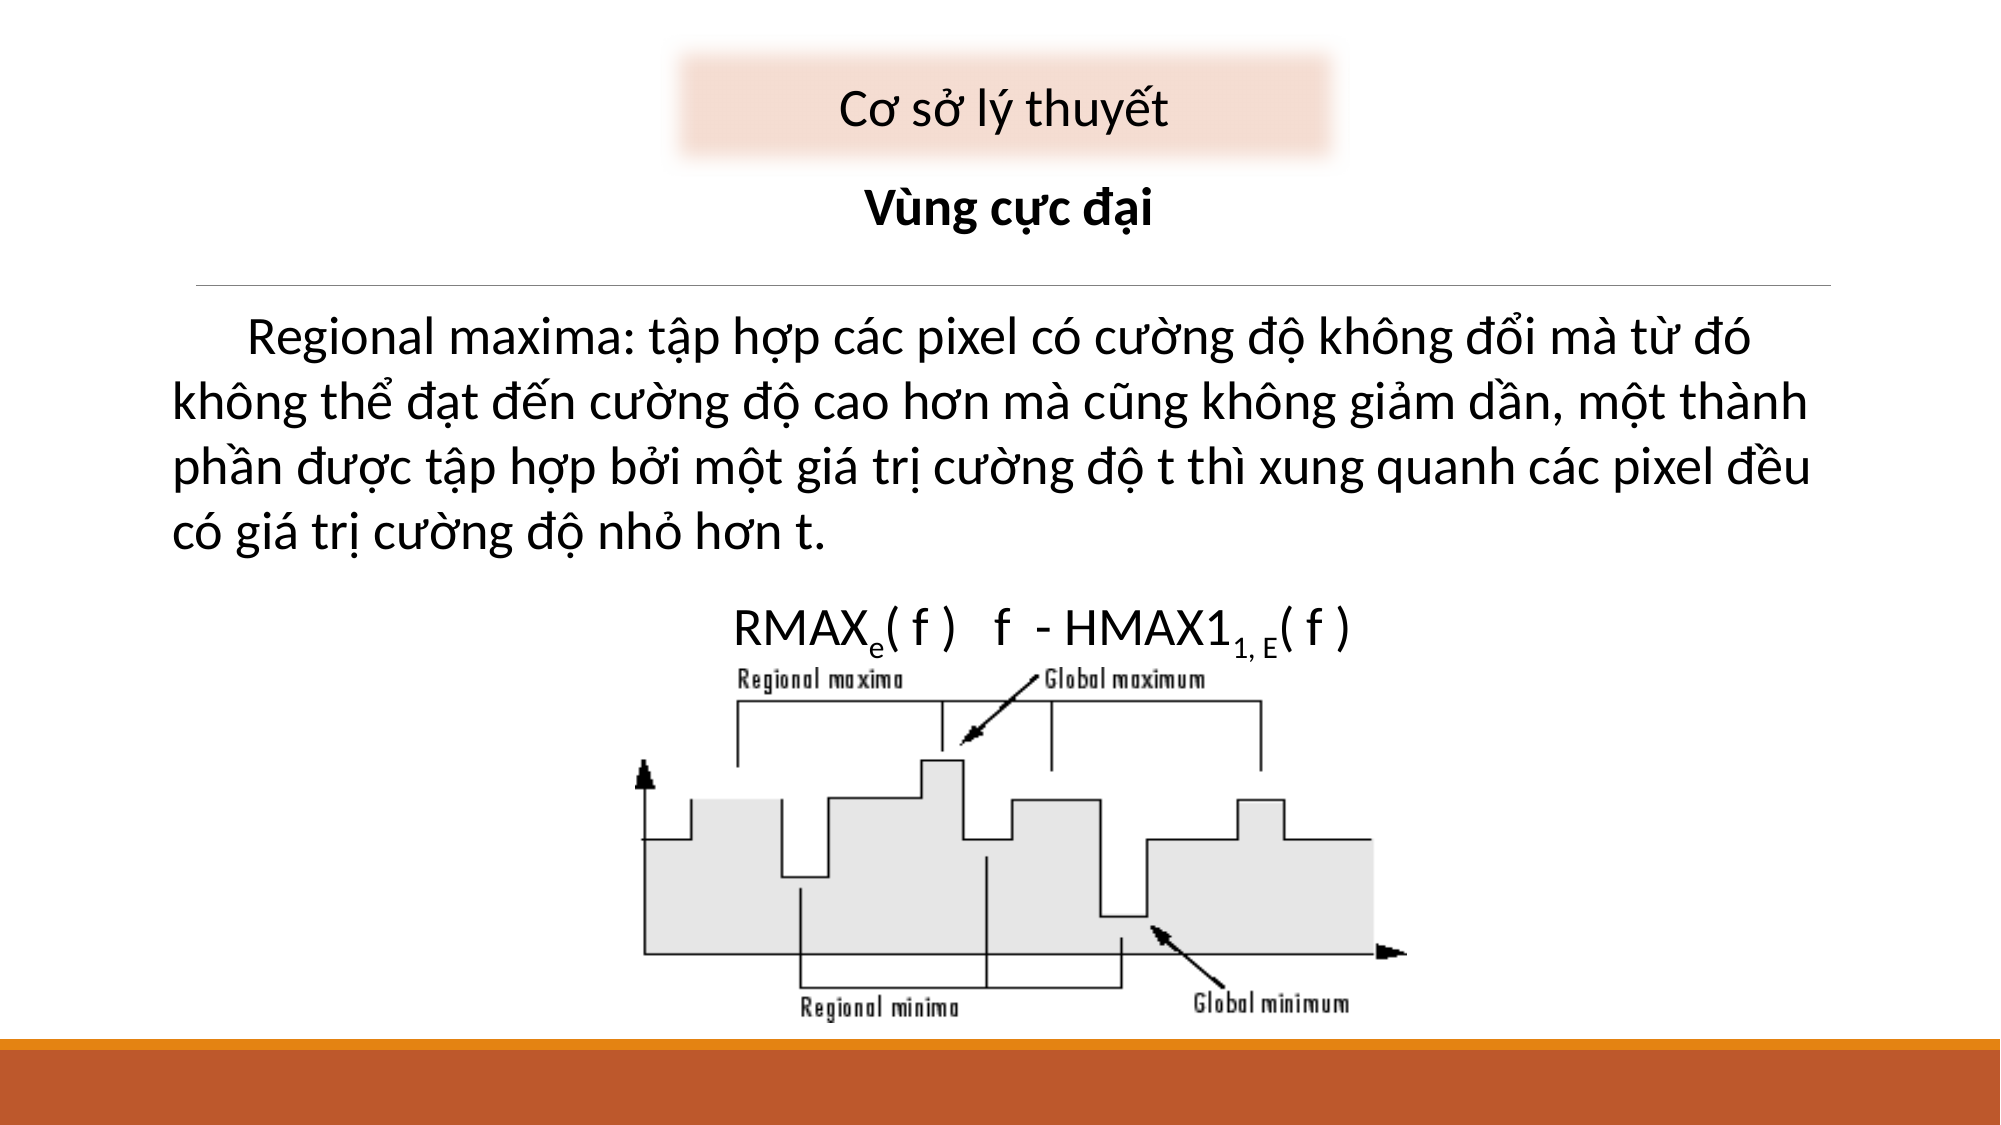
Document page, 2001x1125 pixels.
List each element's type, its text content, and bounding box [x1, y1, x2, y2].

text_box Cơ sở lý thuyết [695, 69, 1316, 142]
picture [635, 667, 1407, 1024]
text_box Vùng cực đại [849, 163, 1568, 244]
text_box [60, 285, 1502, 586]
